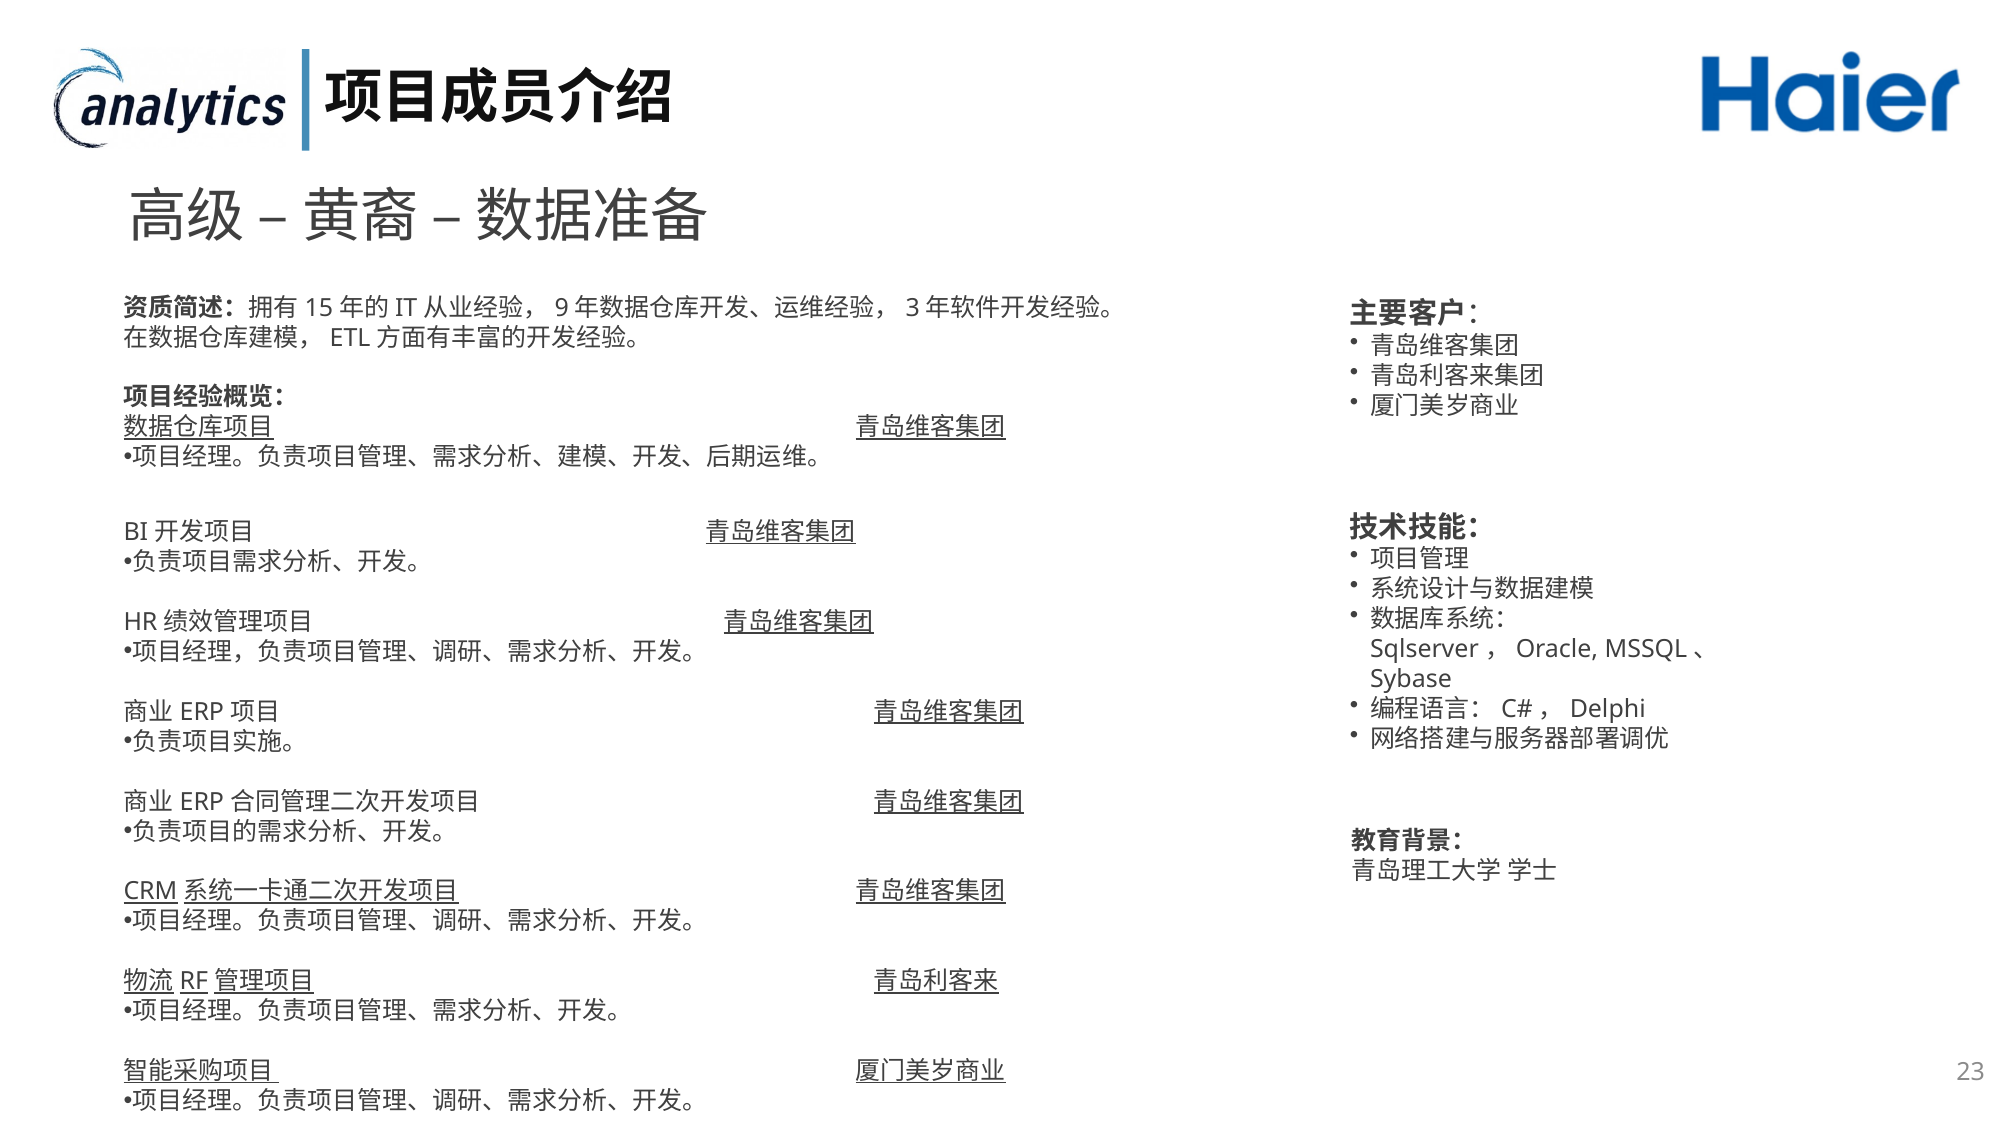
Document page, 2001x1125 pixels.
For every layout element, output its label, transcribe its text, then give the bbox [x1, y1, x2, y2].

text_box 高级 – 黄裔 – 数据准备 [113, 146, 850, 282]
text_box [1333, 286, 1747, 894]
title 项目成员介绍 [309, 49, 1690, 149]
text_box 资质简述：拥有15年的IT从业经验，9年数据仓库开发、运维经验，3年软件开发经验。在数据仓库建模，ETL方面有丰富的开发经验。 项目经验概览： 数据仓库项目 青岛维客集团 项目经理。负责项目管理、需求分析、建模、开发、后期运维。 BI开发项目 青岛维客集团 负责项目需求分析、开发。 HR绩效管理项目 青岛维客集团 项目经理，负责项目管理、调研、需求分析、开发。 商业ERP项目 青岛维客集团 负责项目实施。 商业ERP合同管理二次开发项目 青岛维客集团 负责项目的需求分析、开发。 CRM系统一卡通二次开发项目 青岛维客集团 项目经理。负责项目管理、调研、需求分析、开发。 物流RF管理项目 青岛利客来 项目经理。负责项目管理、需求分析、开发。 智能采购项目 厦门美岁商业 项目经理。负责项目管理、调研、需求分析、开发。 [106, 282, 1165, 1073]
picture [1697, 49, 1963, 138]
picture [53, 47, 286, 149]
slide_number 23 [1550, 1042, 2000, 1103]
